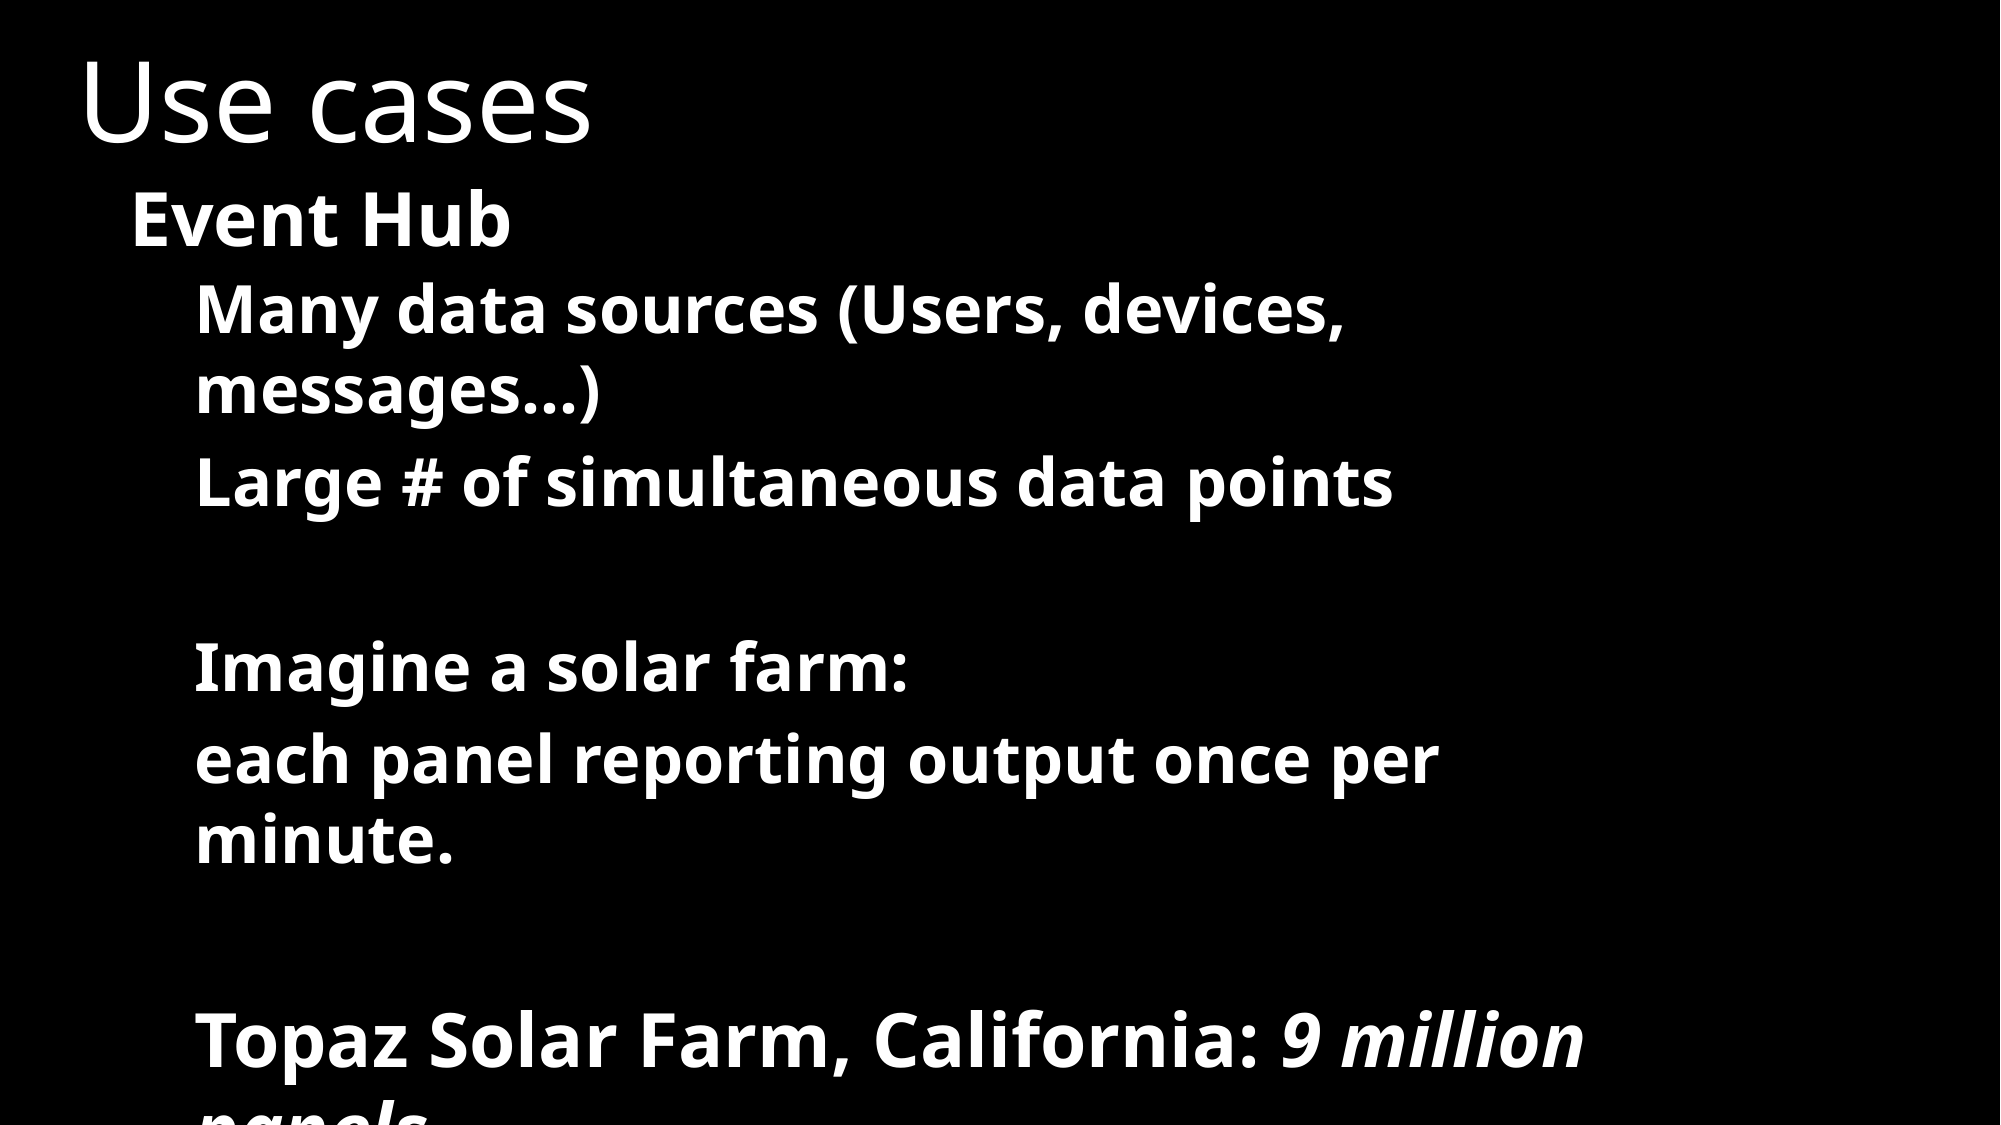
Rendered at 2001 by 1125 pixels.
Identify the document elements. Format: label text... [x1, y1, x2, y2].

text_box Event Hub Many data sources (Users, devices, messages…) Large # of simultaneous data points Imagine a solar farm: each panel reporting output once per minute. Topaz Solar Farm, California: 9 million panels [114, 194, 1676, 349]
title Use cases [62, 19, 1953, 194]
